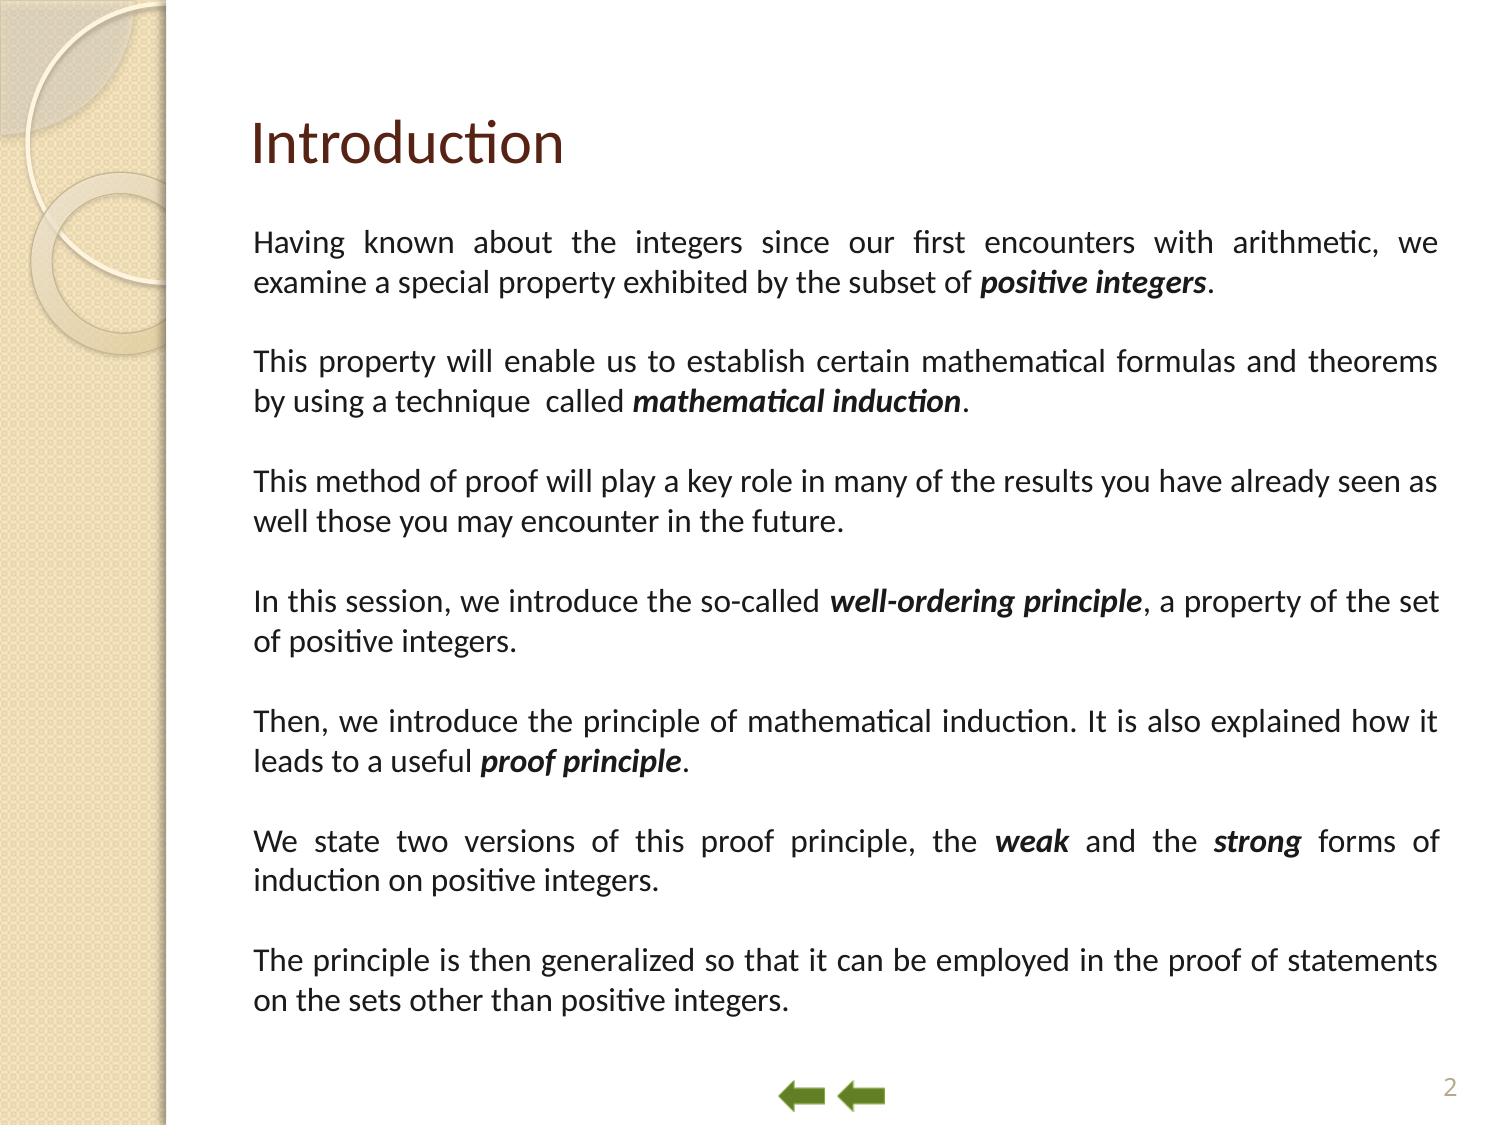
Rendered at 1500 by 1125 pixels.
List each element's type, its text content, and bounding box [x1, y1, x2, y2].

text_box [361, 698, 1390, 936]
picture [778, 1079, 826, 1112]
title Introduction [235, 45, 1466, 233]
list Having known about the integers since our first encounters with arithmetic, we examine a special property exhibited by the subset of positive integers. This property will enable us to establish certain mathematical formulas and theorems by using a technique called mathematical induction. This method of proof will play a key role in many of the results you have already seen as well those you may encounter in the future. In this session, we introduce the so-called well-ordering principle, a property of the set of positive integers. Then, we introduce the principle of mathematical induction. It is also explained how it leads to a useful proof principle. We state two versions of this proof principle, the weak and the strong forms of induction on positive integers. The principle is then generalized so that it can be employed in the proof of statements on the sets other than positive integers. [225, 212, 1455, 1063]
picture [836, 1079, 885, 1112]
slide_number 2 [1413, 1034, 1488, 1113]
